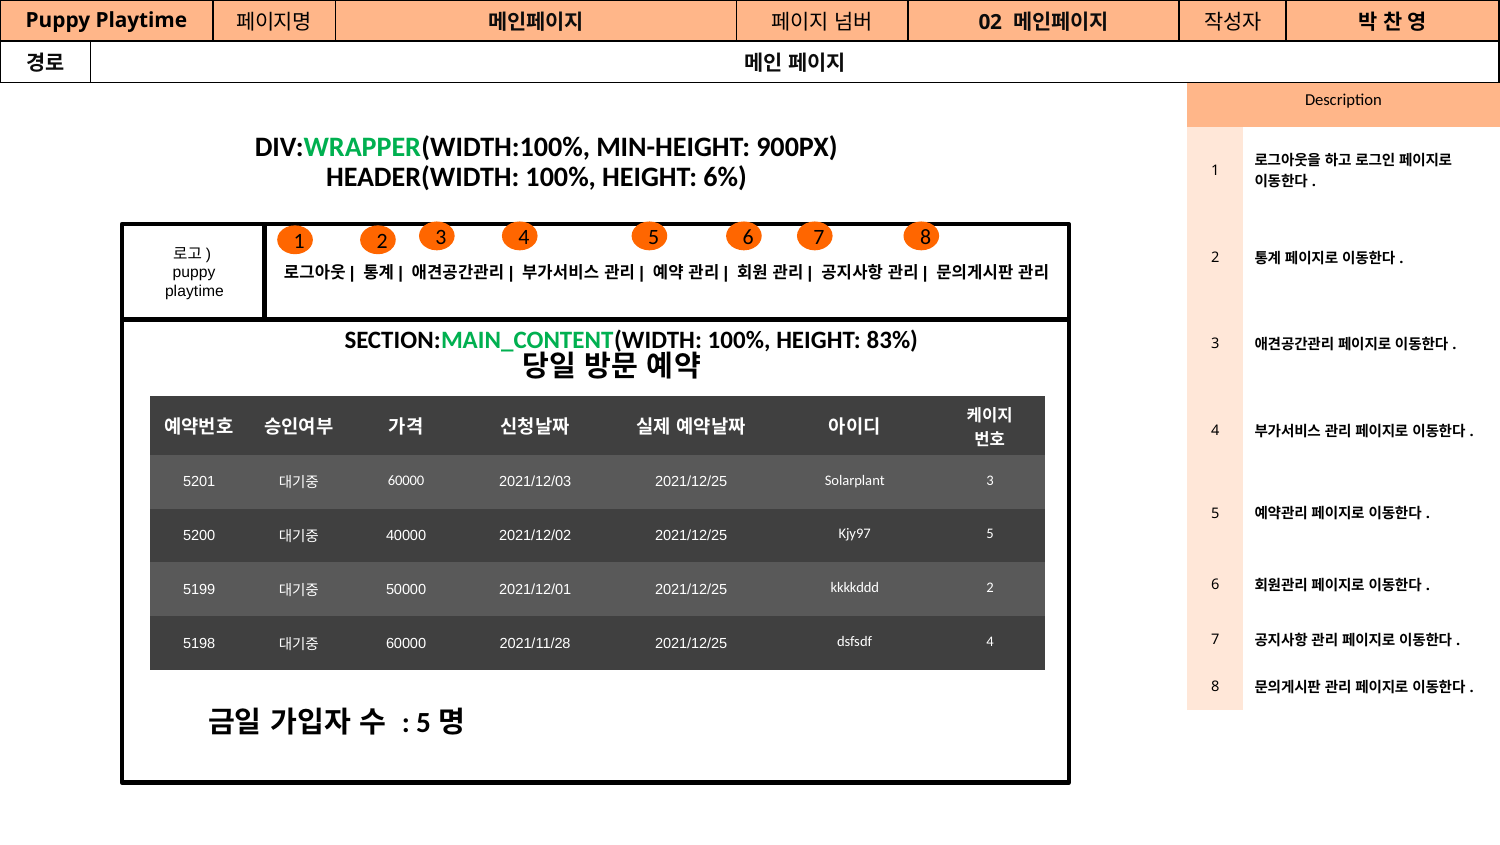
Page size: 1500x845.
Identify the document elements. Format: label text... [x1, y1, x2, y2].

table_cell 경로 [1, 42, 90, 82]
table_cell 메인 페이지 [91, 42, 1498, 82]
table_cell 1 [1187, 127, 1243, 213]
table_header 02 메인페이지 [909, 1, 1178, 40]
table_cell 통계 페이지로 이동한다. [1243, 213, 1500, 300]
table_cell 2 [1187, 213, 1243, 300]
table_cell 부가서비스 관리 페이지로 이동한다. [1243, 387, 1500, 473]
table_cell 공지사항 관리 페이지로 이동한다. [1243, 615, 1500, 662]
table_cell 8 [1187, 662, 1243, 710]
table_header Puppy Playtime [1, 1, 212, 40]
table_header 박 찬 영 [1287, 1, 1498, 40]
table_cell 회원관리 페이지로 이동한다. [1243, 552, 1500, 615]
table_cell 문의게시판 관리 페이지로 이동한다. [1243, 662, 1500, 710]
table_cell 6 [1187, 552, 1243, 615]
table_header 페이지 넘버 [737, 1, 907, 40]
table_cell 애견공간관리 페이지로 이동한다. [1243, 300, 1500, 387]
table_header 메인페이지 [336, 1, 736, 40]
table_header 페이지명 [214, 1, 335, 40]
table_cell 로그아웃을 하고 로그인 페이지로 이동한다. [1243, 127, 1500, 213]
table_cell 5 [1187, 473, 1243, 552]
table_cell 7 [1187, 615, 1243, 662]
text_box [121, 120, 1070, 783]
table_cell 예약관리 페이지로 이동한다. [1243, 473, 1500, 552]
table_cell 4 [1187, 387, 1243, 473]
table_cell 3 [1187, 300, 1243, 387]
table_header 작성자 [1180, 1, 1285, 40]
table_header Description [1187, 83, 1500, 127]
